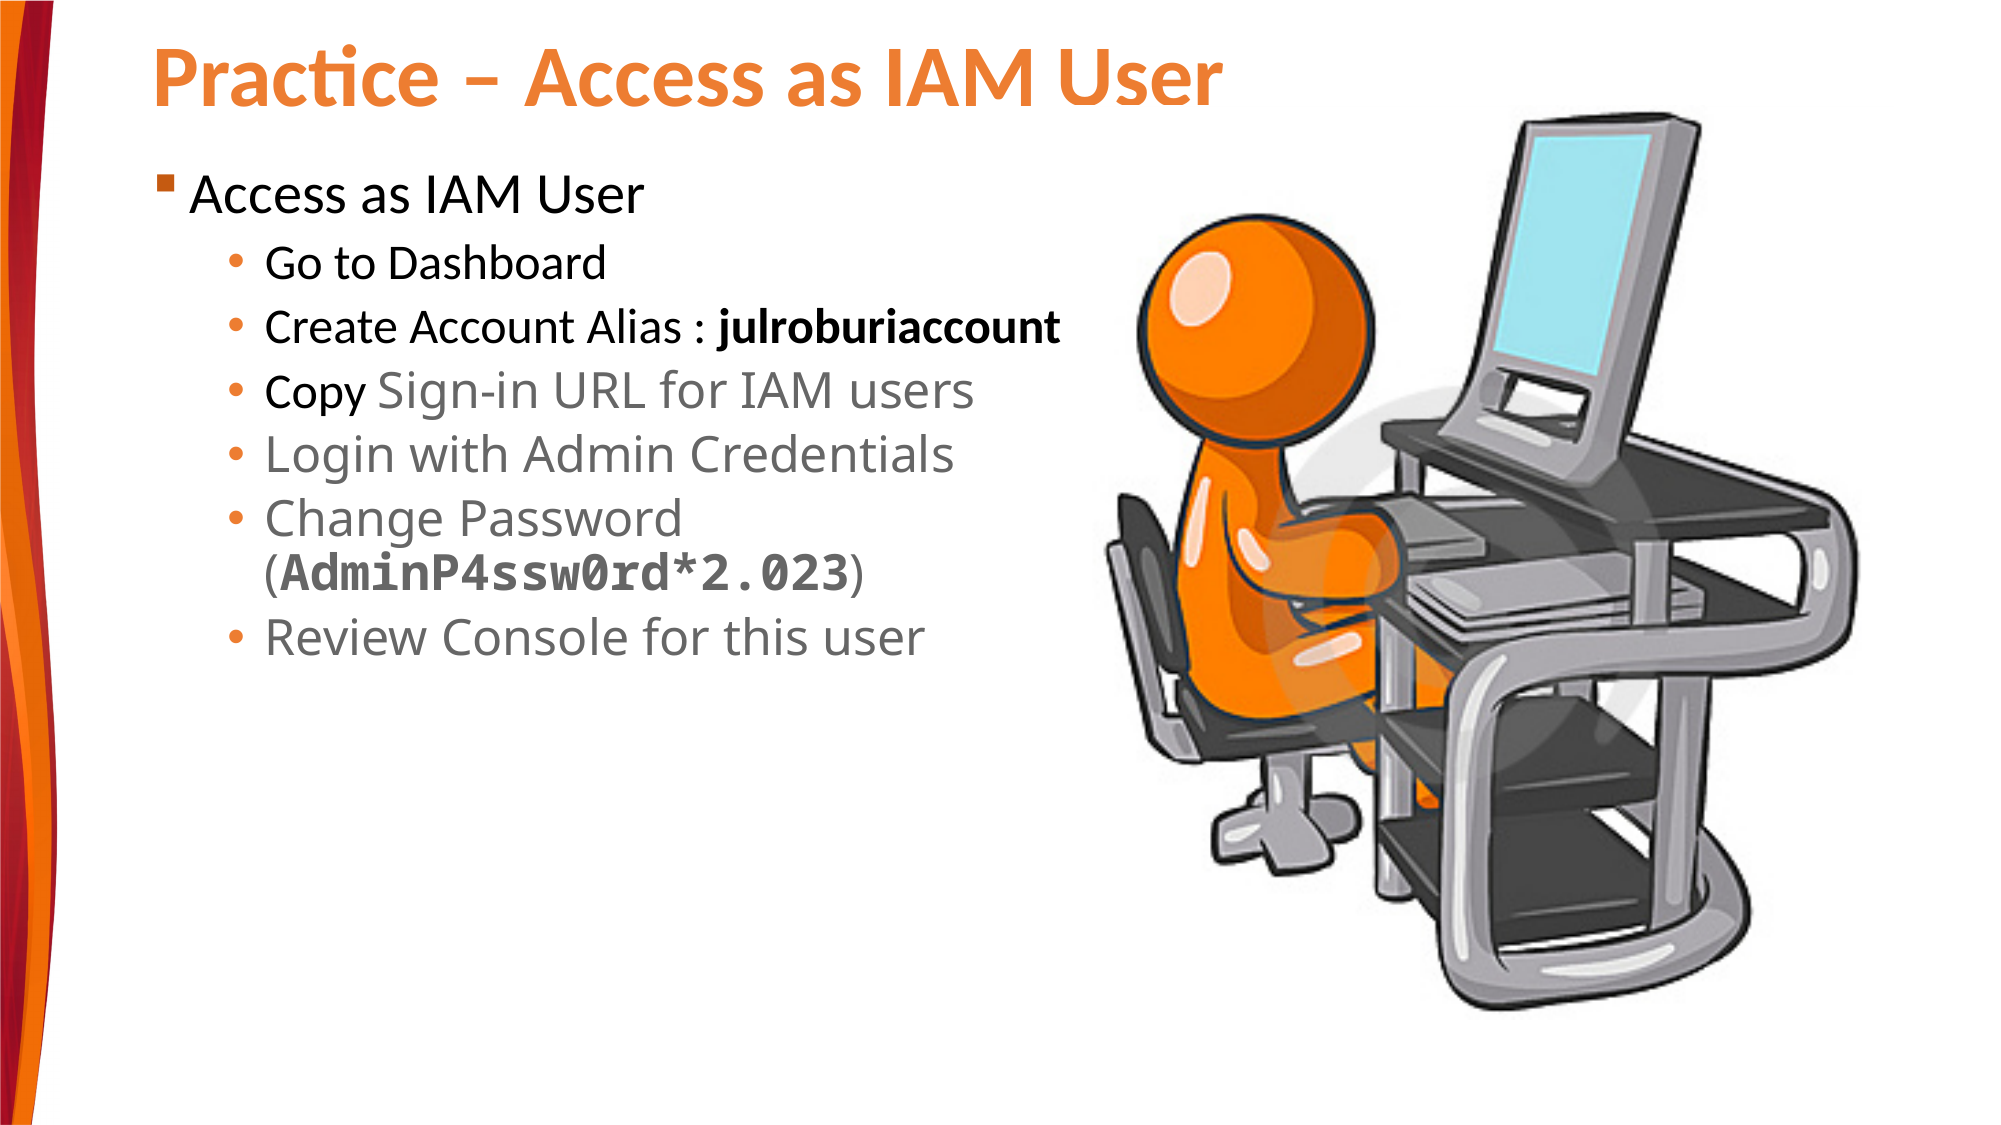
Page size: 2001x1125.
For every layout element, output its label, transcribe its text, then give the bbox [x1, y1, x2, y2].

picture [1072, 105, 1894, 1020]
picture [1, 1, 60, 1124]
list Access as IAM User Go to Dashboard Create Account Alias : julroburiaccount Copy Sign-in URL for IAM users Login with Admin Credentials Change Password (AdminP4ssw0rd*2.023) Review Console for this user [137, 155, 1072, 966]
title Practice – Access as IAM User [137, 22, 1863, 133]
